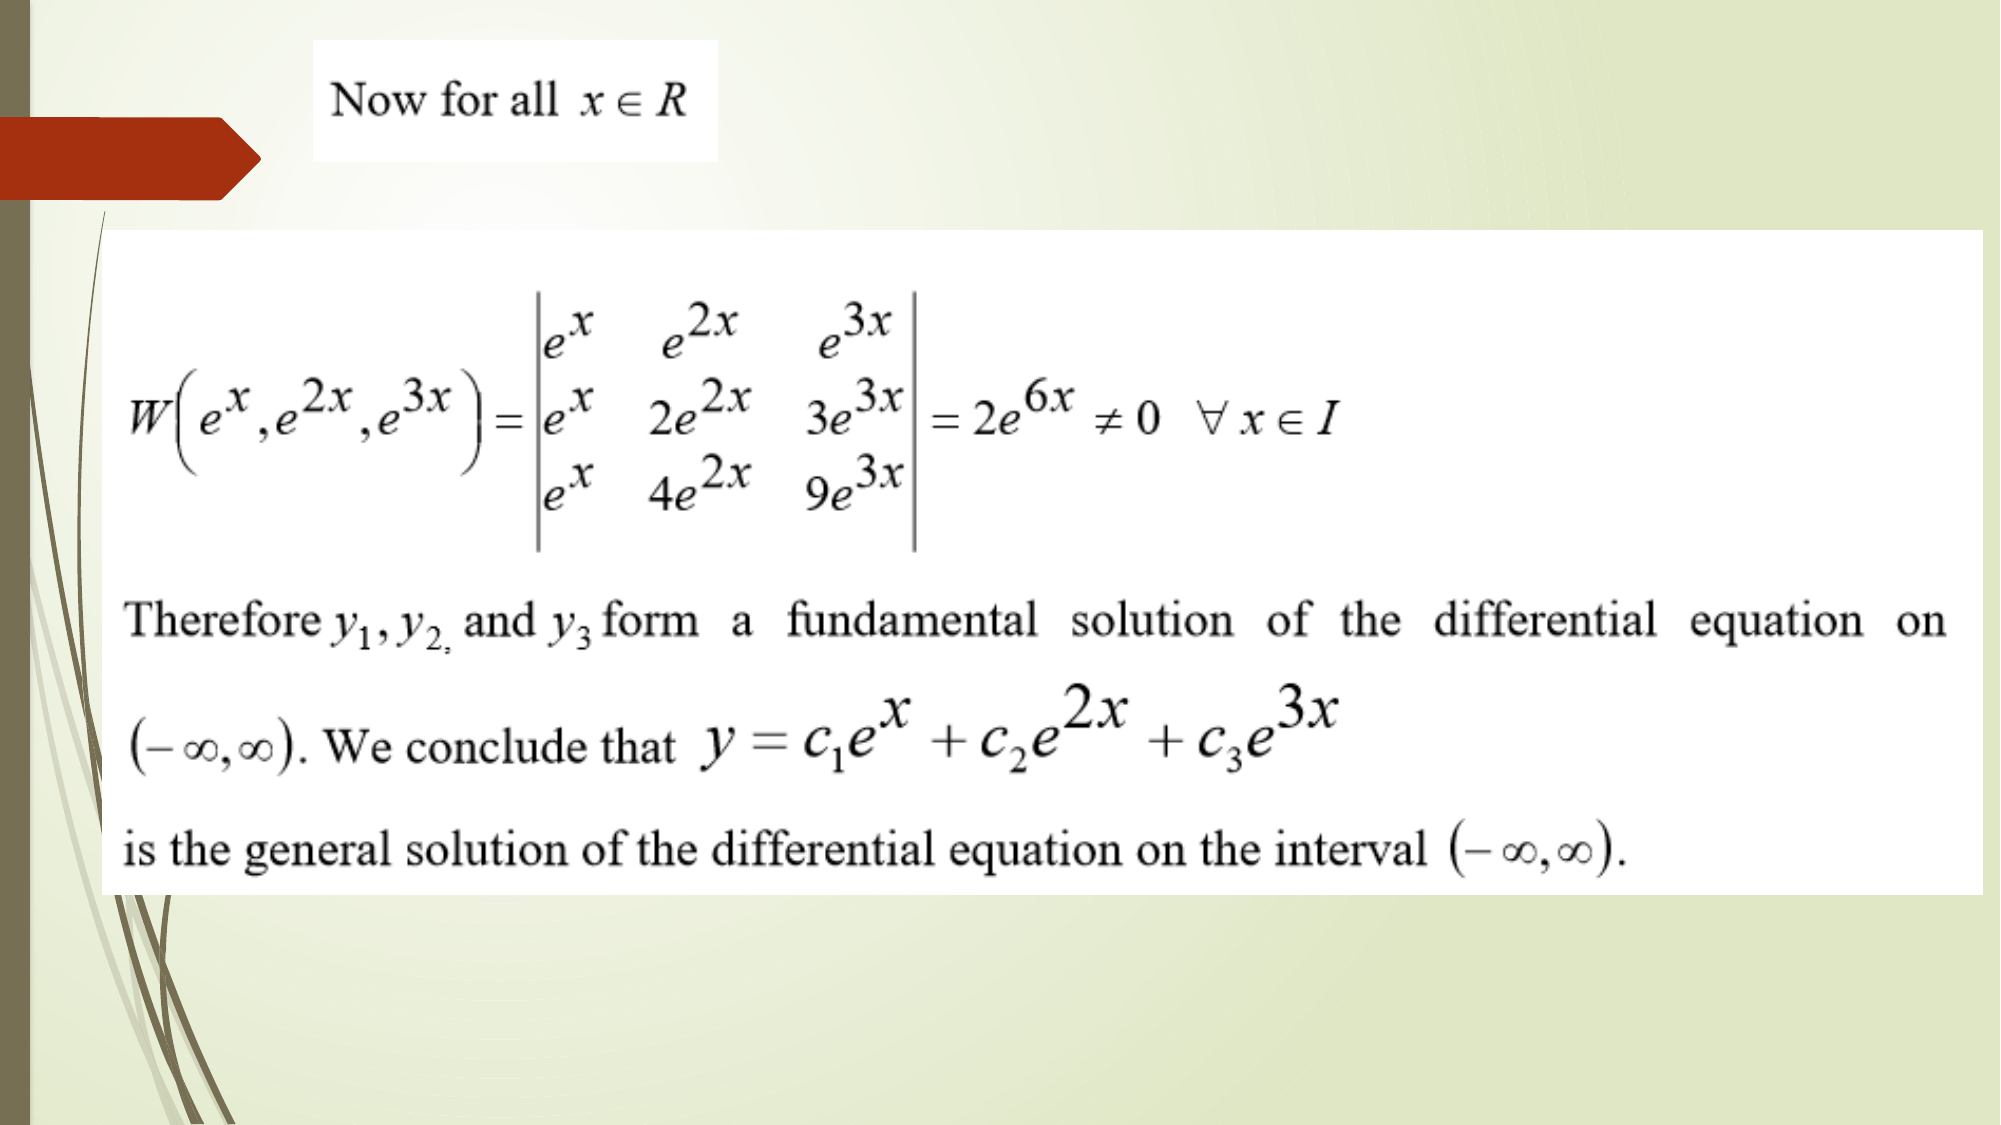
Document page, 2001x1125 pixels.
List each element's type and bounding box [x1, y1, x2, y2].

picture [313, 39, 718, 163]
picture [102, 229, 1983, 896]
